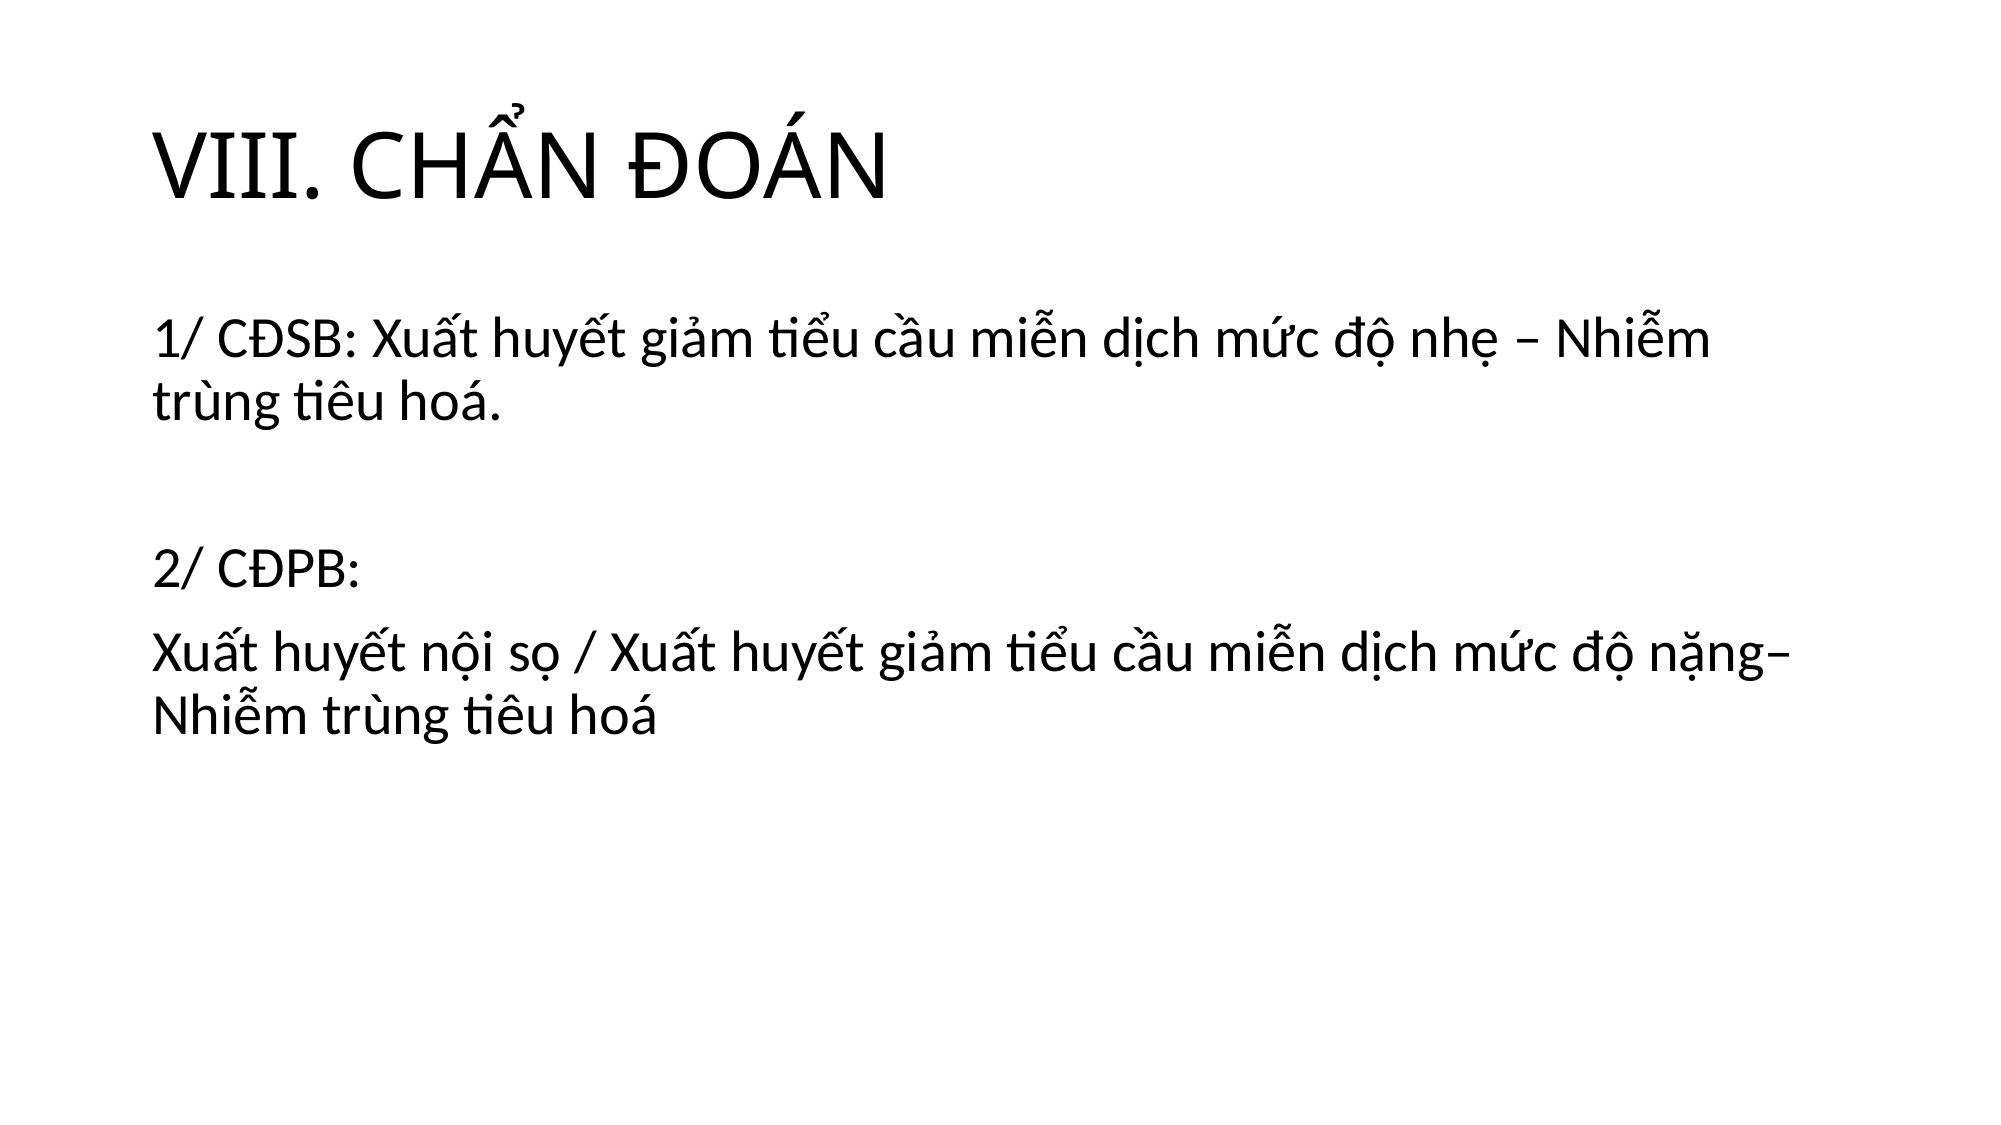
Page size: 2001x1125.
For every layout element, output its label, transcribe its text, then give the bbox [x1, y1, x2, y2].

list 1/ CĐSB: Xuất huyết giảm tiểu cầu miễn dịch mức độ nhẹ – Nhiễm trùng tiêu hoá. 2/ CĐPB: Xuất huyết nội sọ / Xuất huyết giảm tiểu cầu miễn dịch mức độ nặng– Nhiễm trùng tiêu hoá [137, 299, 1863, 1014]
title VIII. CHẨN ĐOÁN [137, 59, 1863, 278]
